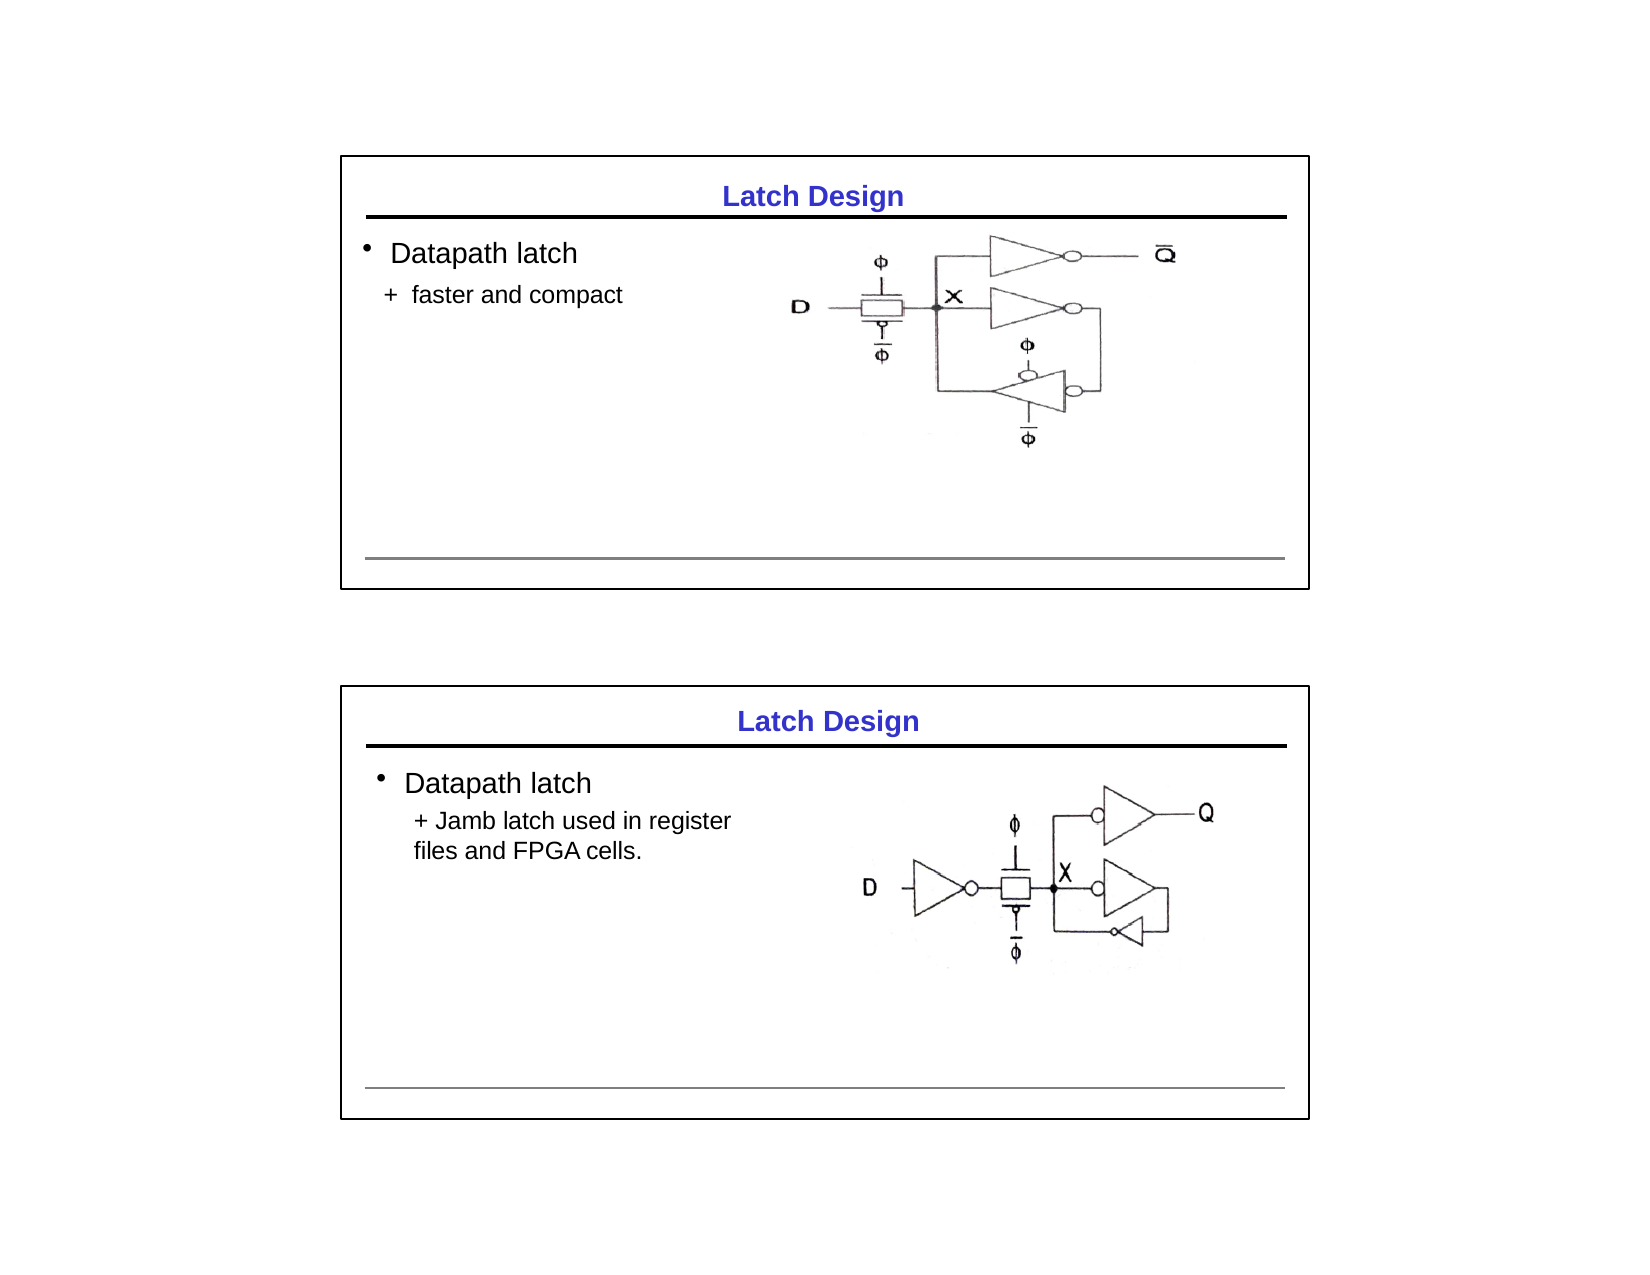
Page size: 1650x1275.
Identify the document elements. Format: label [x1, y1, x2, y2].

picture [849, 774, 1238, 976]
picture [769, 224, 1201, 451]
text_box [340, 685, 1309, 1119]
text_box [340, 156, 1309, 590]
